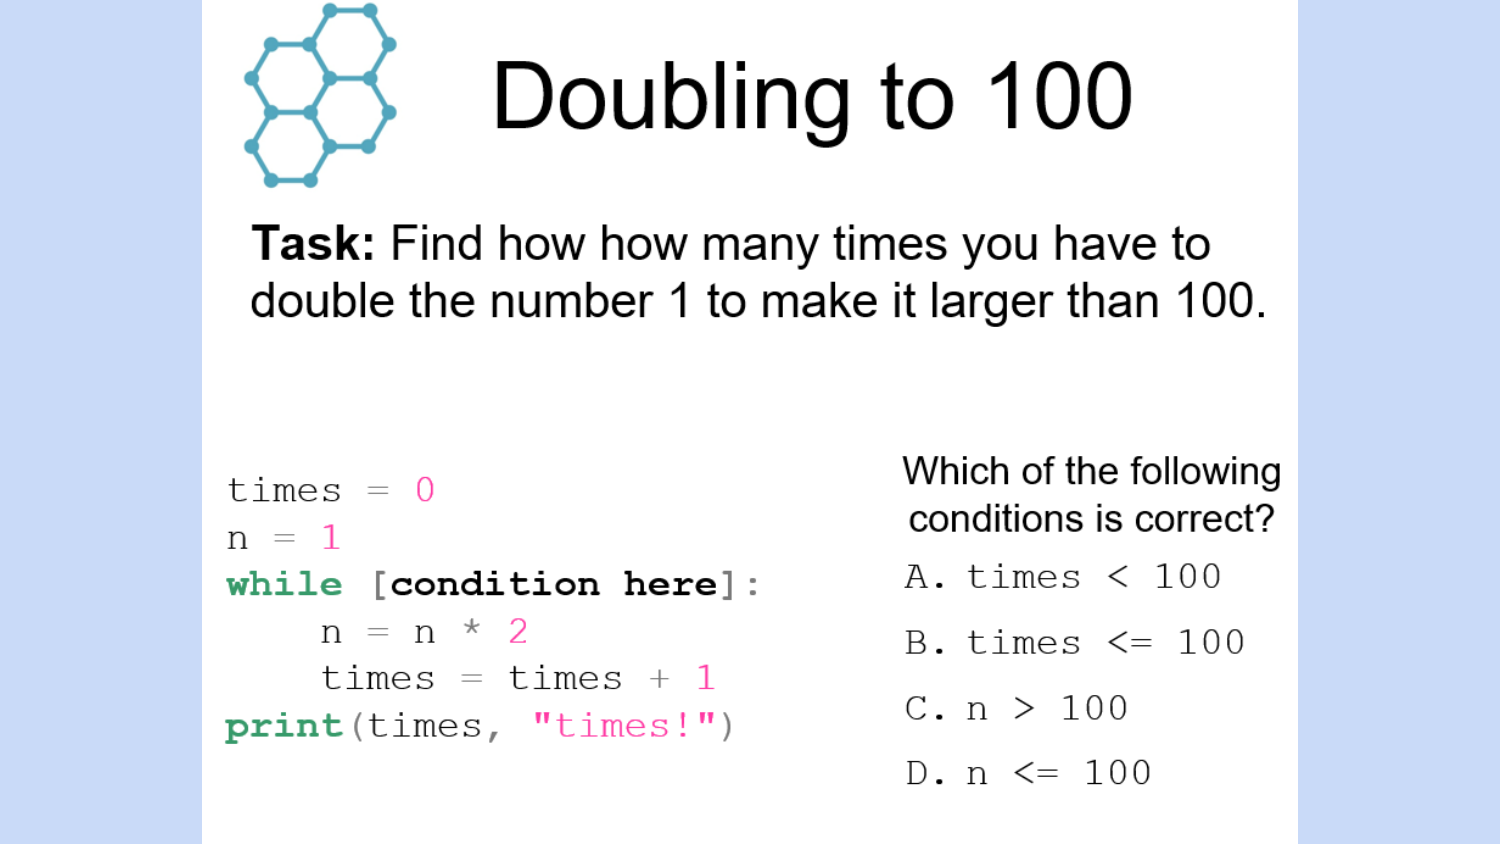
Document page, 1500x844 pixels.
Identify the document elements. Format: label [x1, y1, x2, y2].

picture [201, 0, 1299, 844]
